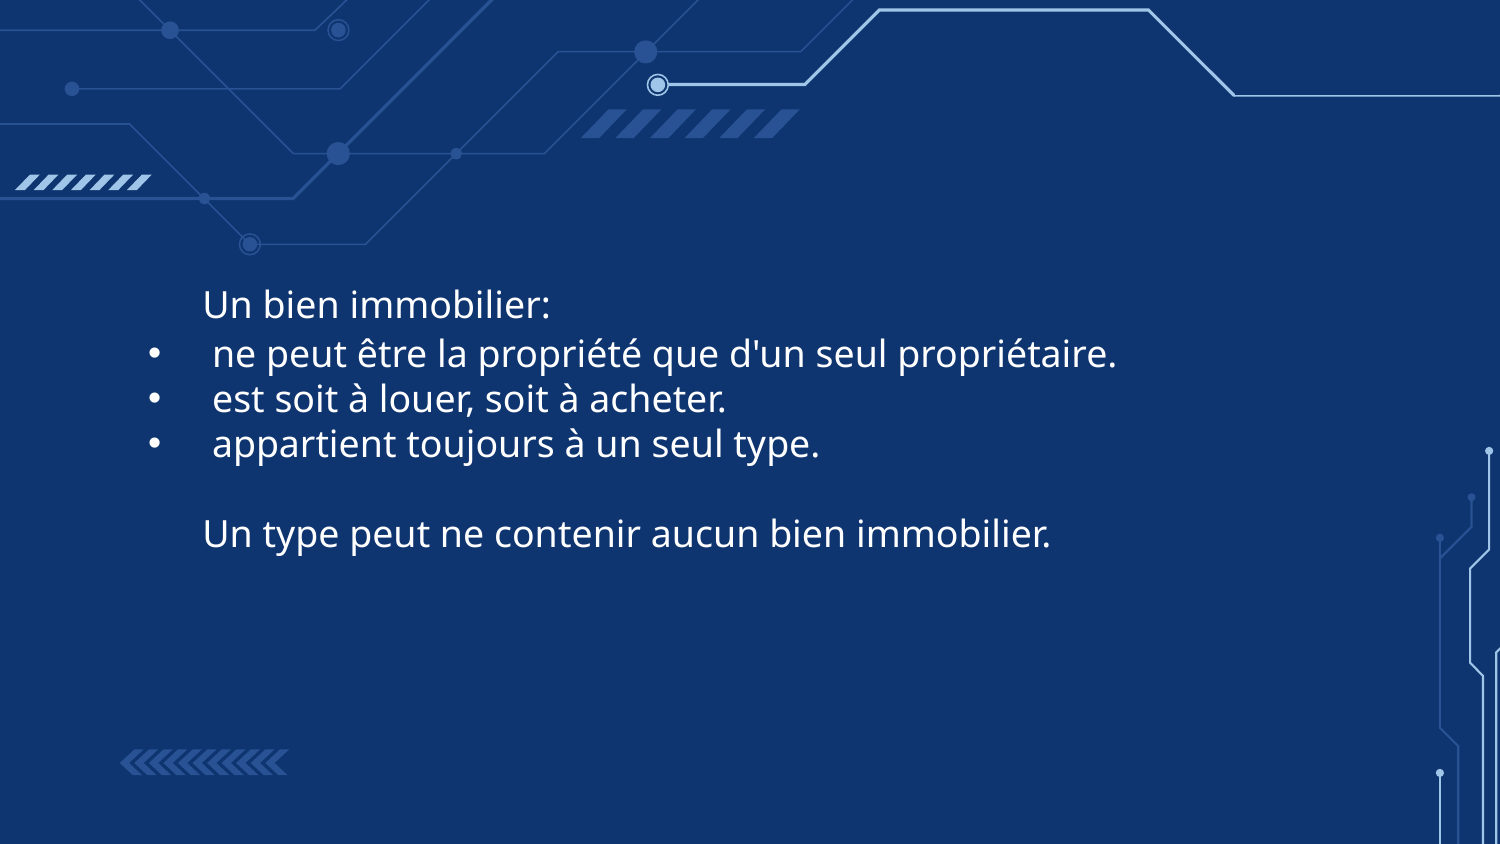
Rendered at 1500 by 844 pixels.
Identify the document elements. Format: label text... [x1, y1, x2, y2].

subtitle Un bien immobilier: ne peut être la propriété que d'un seul propriétaire. est soit à louer, soit à acheter. appartient toujours à un seul type. Un type peut ne contenir aucun bien immobilier. [127, 90, 1450, 775]
